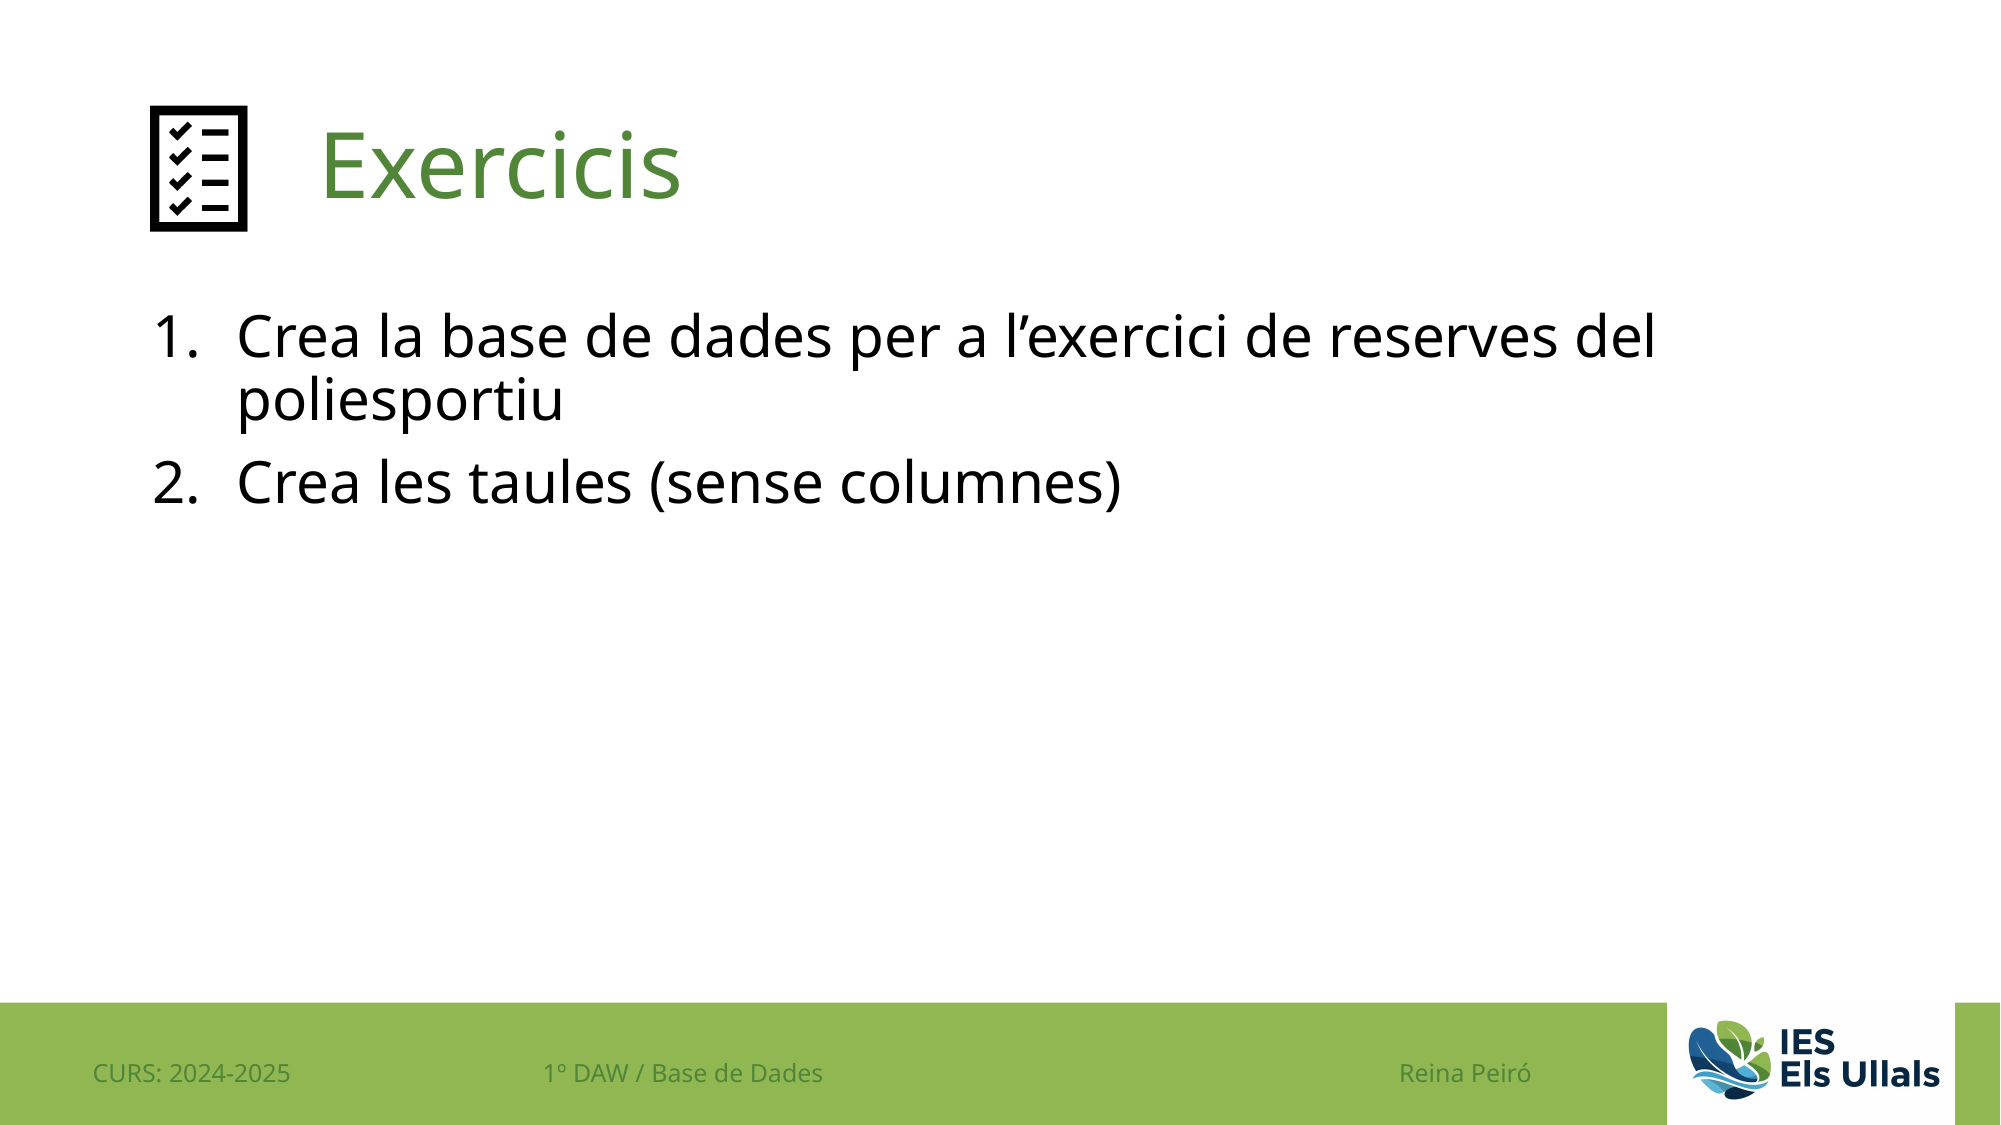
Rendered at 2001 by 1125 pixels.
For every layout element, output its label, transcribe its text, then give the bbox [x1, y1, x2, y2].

title Exercicis [137, 59, 1863, 278]
picture [1667, 1000, 1955, 1125]
list Crea la base de dades per a l’exercici de reserves del poliesportiu Crea les taules (sense columnes) [137, 299, 1863, 979]
picture [122, 93, 274, 245]
